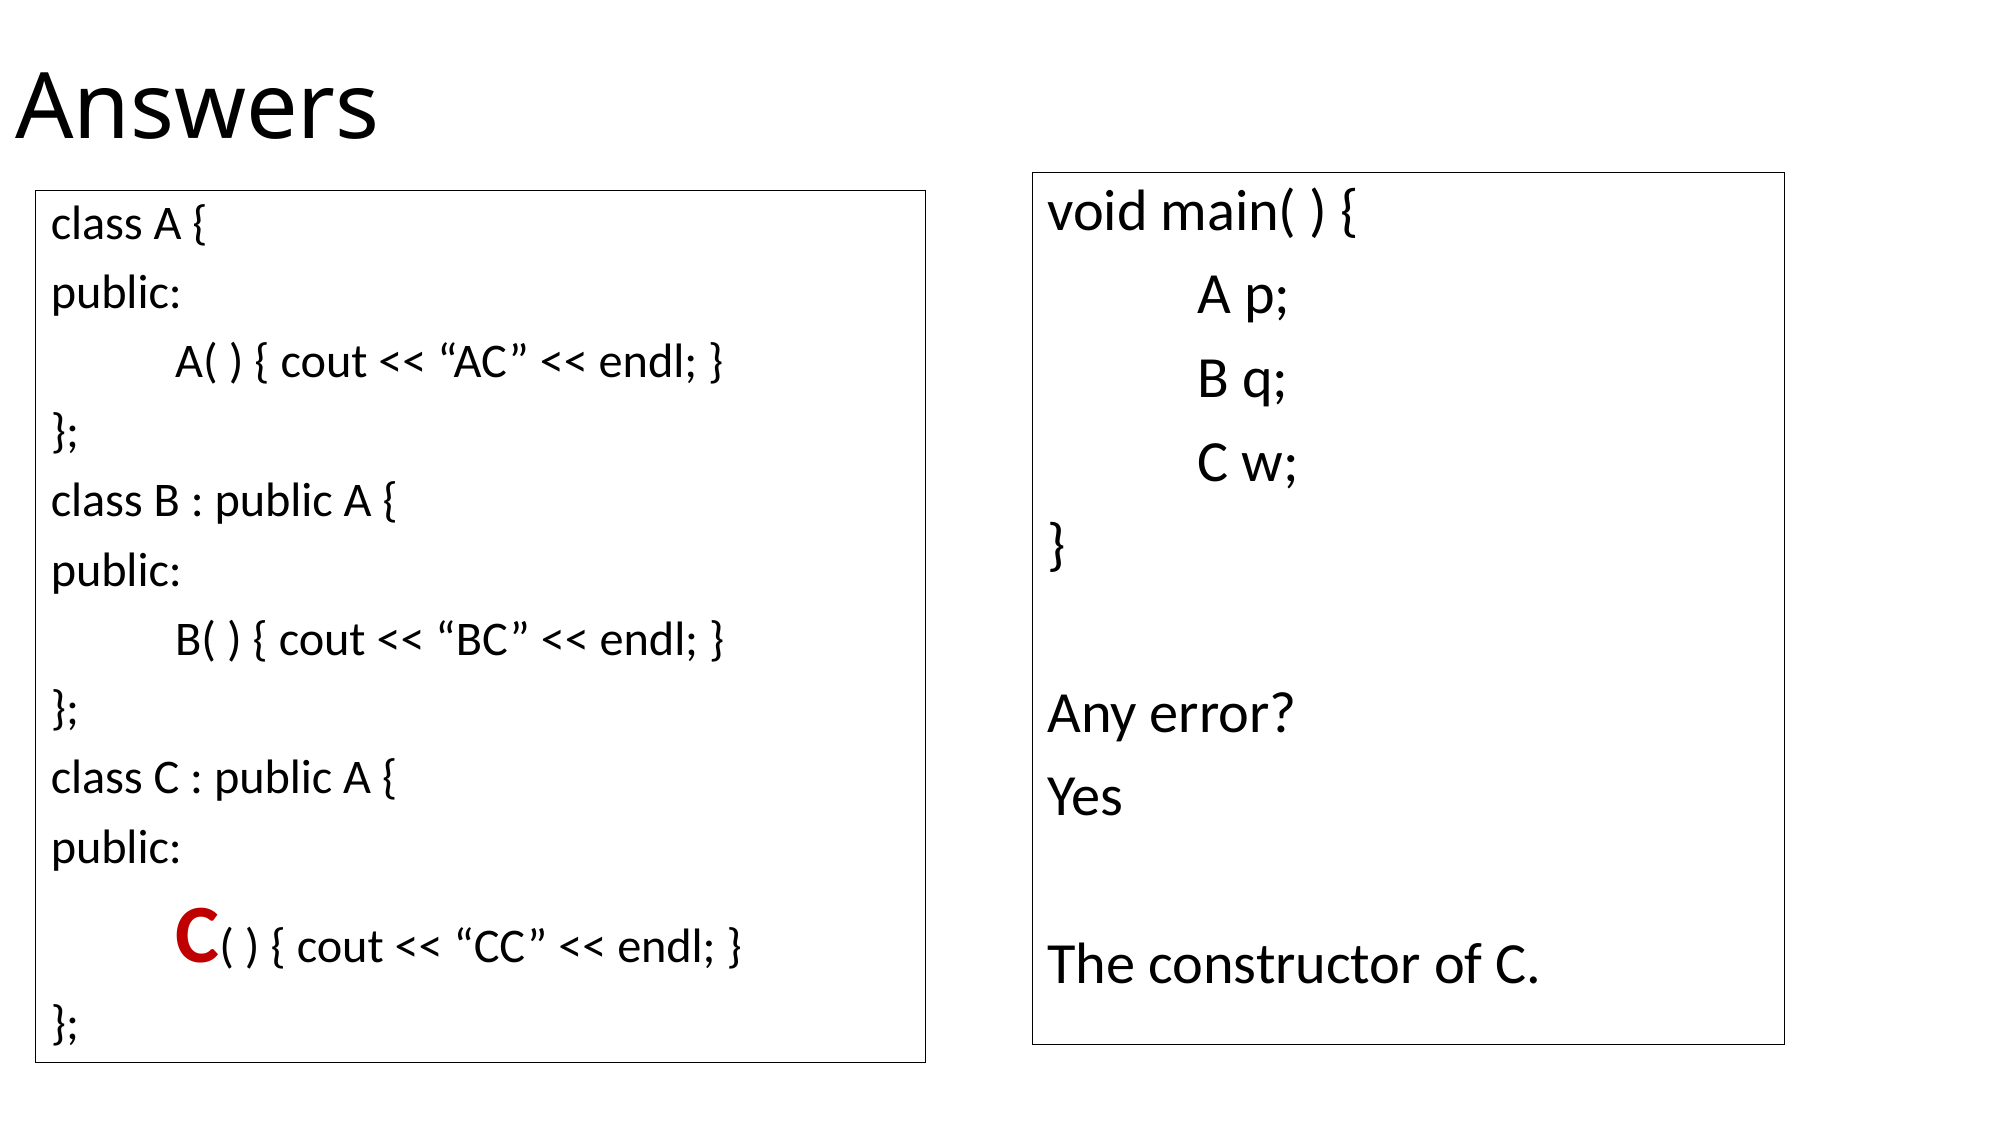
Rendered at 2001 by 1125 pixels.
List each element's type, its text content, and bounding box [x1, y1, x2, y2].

list class A { public: A( ) { cout << “AC” << endl; } }; class B : public A { public: B( ) { cout << “BC” << endl; } }; class C : public A { public: C( ) { cout << “CC” << endl; } }; [35, 190, 926, 1063]
text_box void main( ) { A p; B q; C w; } Any error? Yes The constructor of C. [1032, 172, 1785, 1045]
title Answers [0, 0, 1725, 218]
